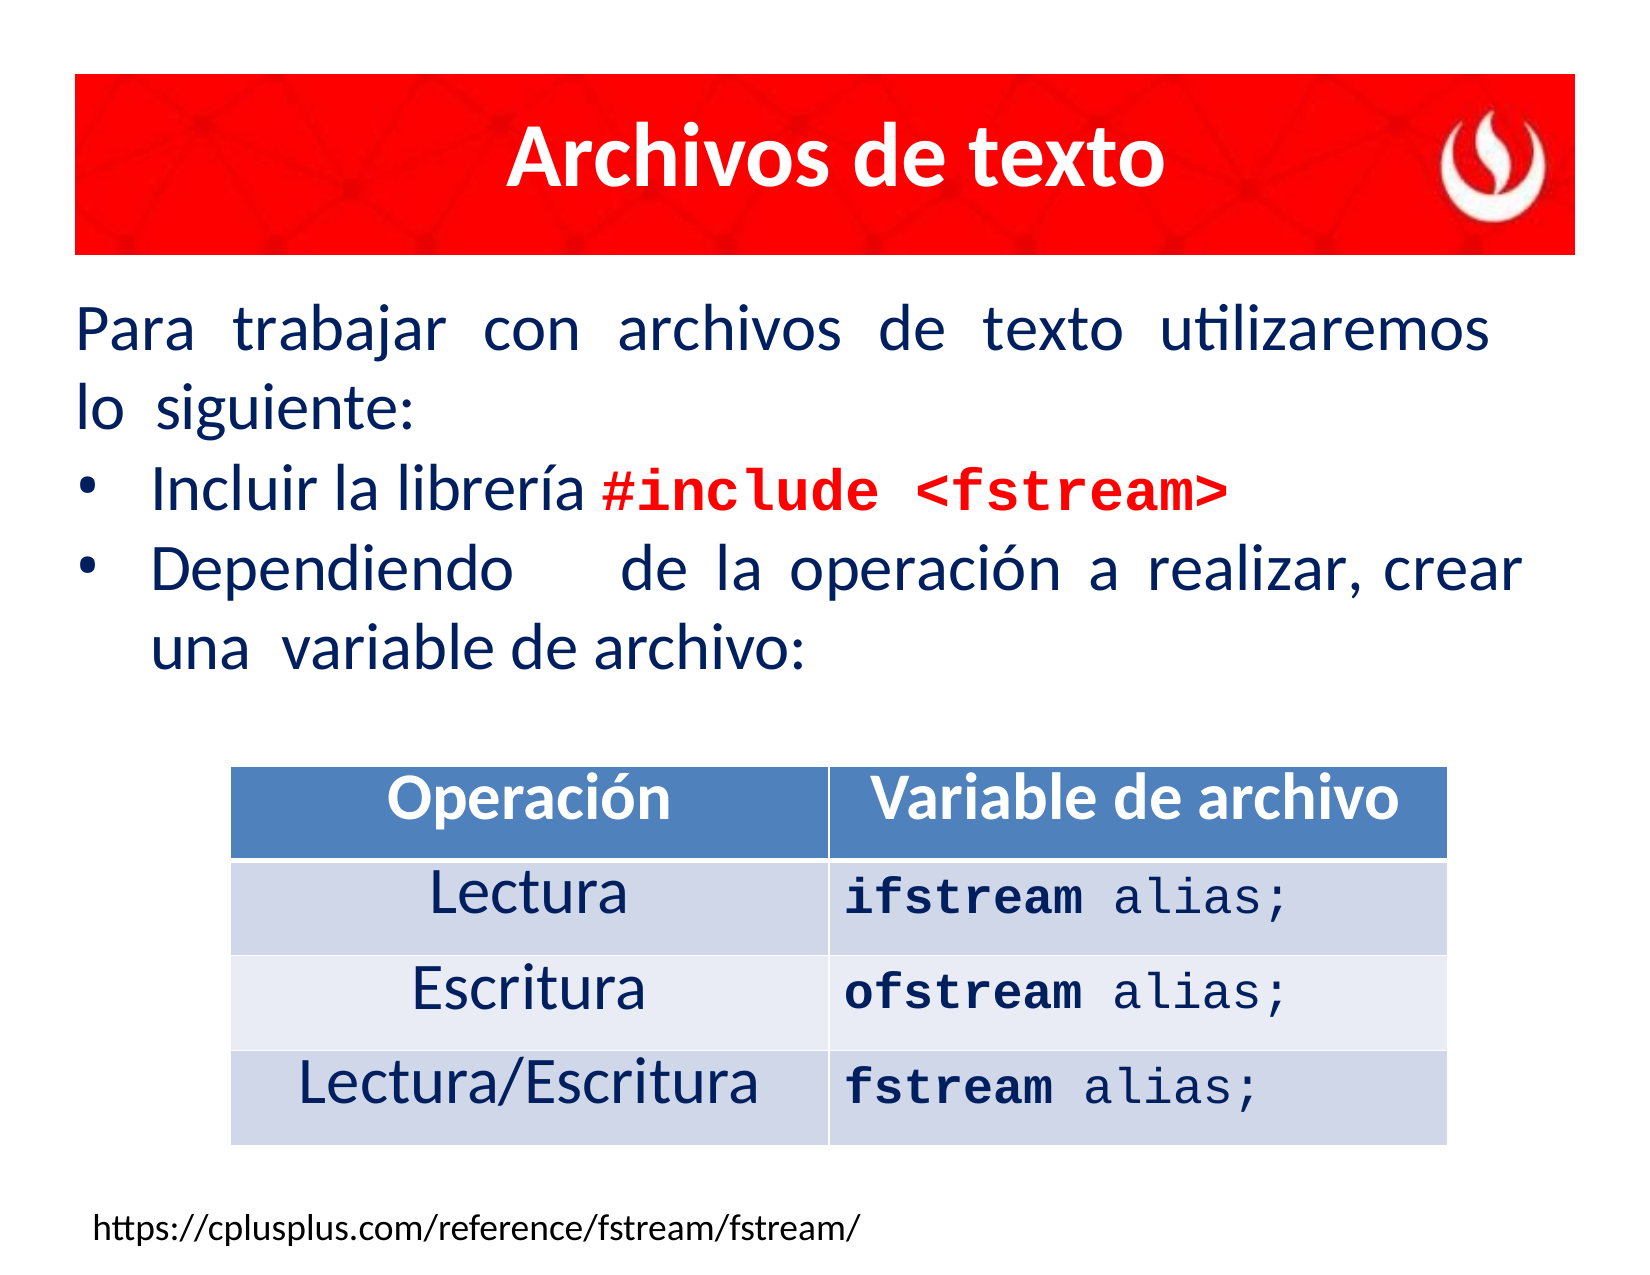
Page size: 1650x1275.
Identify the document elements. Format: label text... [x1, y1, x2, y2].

table_cell Escritura [231, 956, 828, 1050]
table_cell ifstream alias; [830, 863, 1447, 955]
table_header Variable de archivo [830, 767, 1447, 858]
table_cell fstream alias; [830, 1051, 1447, 1145]
picture [75, 74, 1575, 255]
table_cell ofstream alias; [830, 956, 1447, 1050]
table_header Operación [231, 767, 828, 858]
text_box Para trabajar con archivos de texto utilizaremos lo siguiente: Incluir la librería #include <fstream> Dependiendo de la operación a realizar, crear una variable de archivo: [72, 281, 1578, 684]
title Archivos de texto [504, 92, 1174, 281]
table_cell Lectura/Escritura [231, 1051, 828, 1145]
table_cell Lectura [231, 863, 828, 955]
text_box https://cplusplus.com/reference/fstream/fstream/ [77, 1195, 877, 1256]
